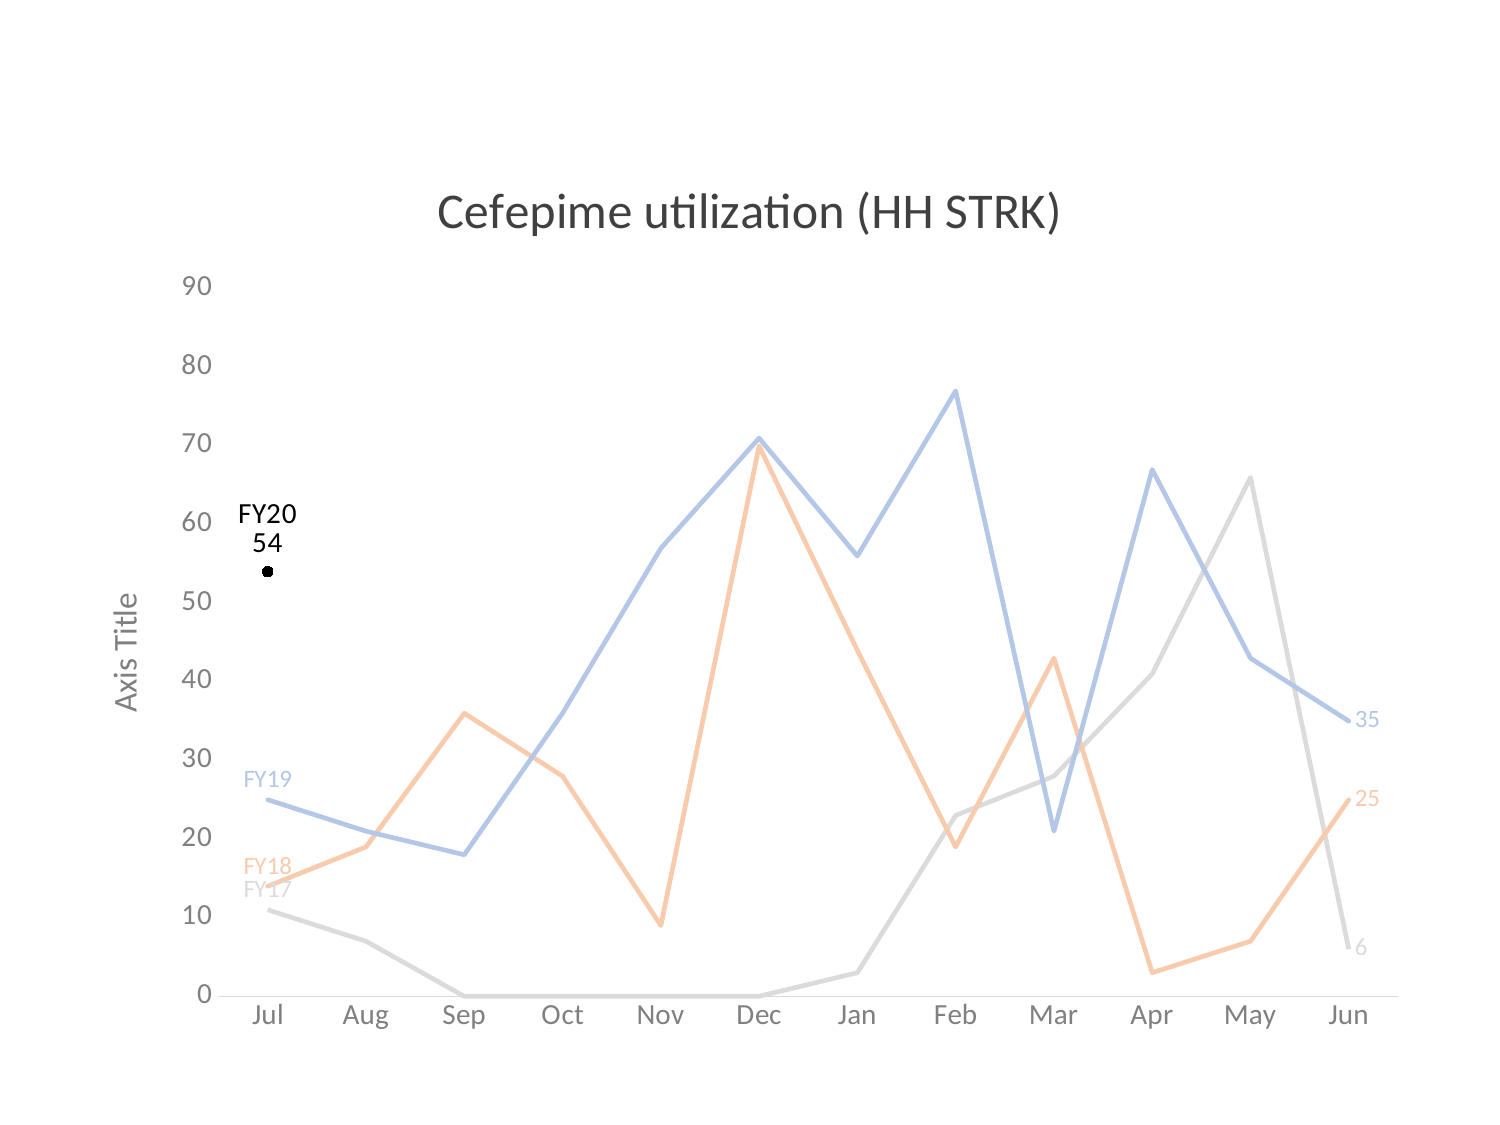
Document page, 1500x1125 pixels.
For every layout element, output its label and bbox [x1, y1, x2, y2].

chart [74, 149, 1425, 1050]
